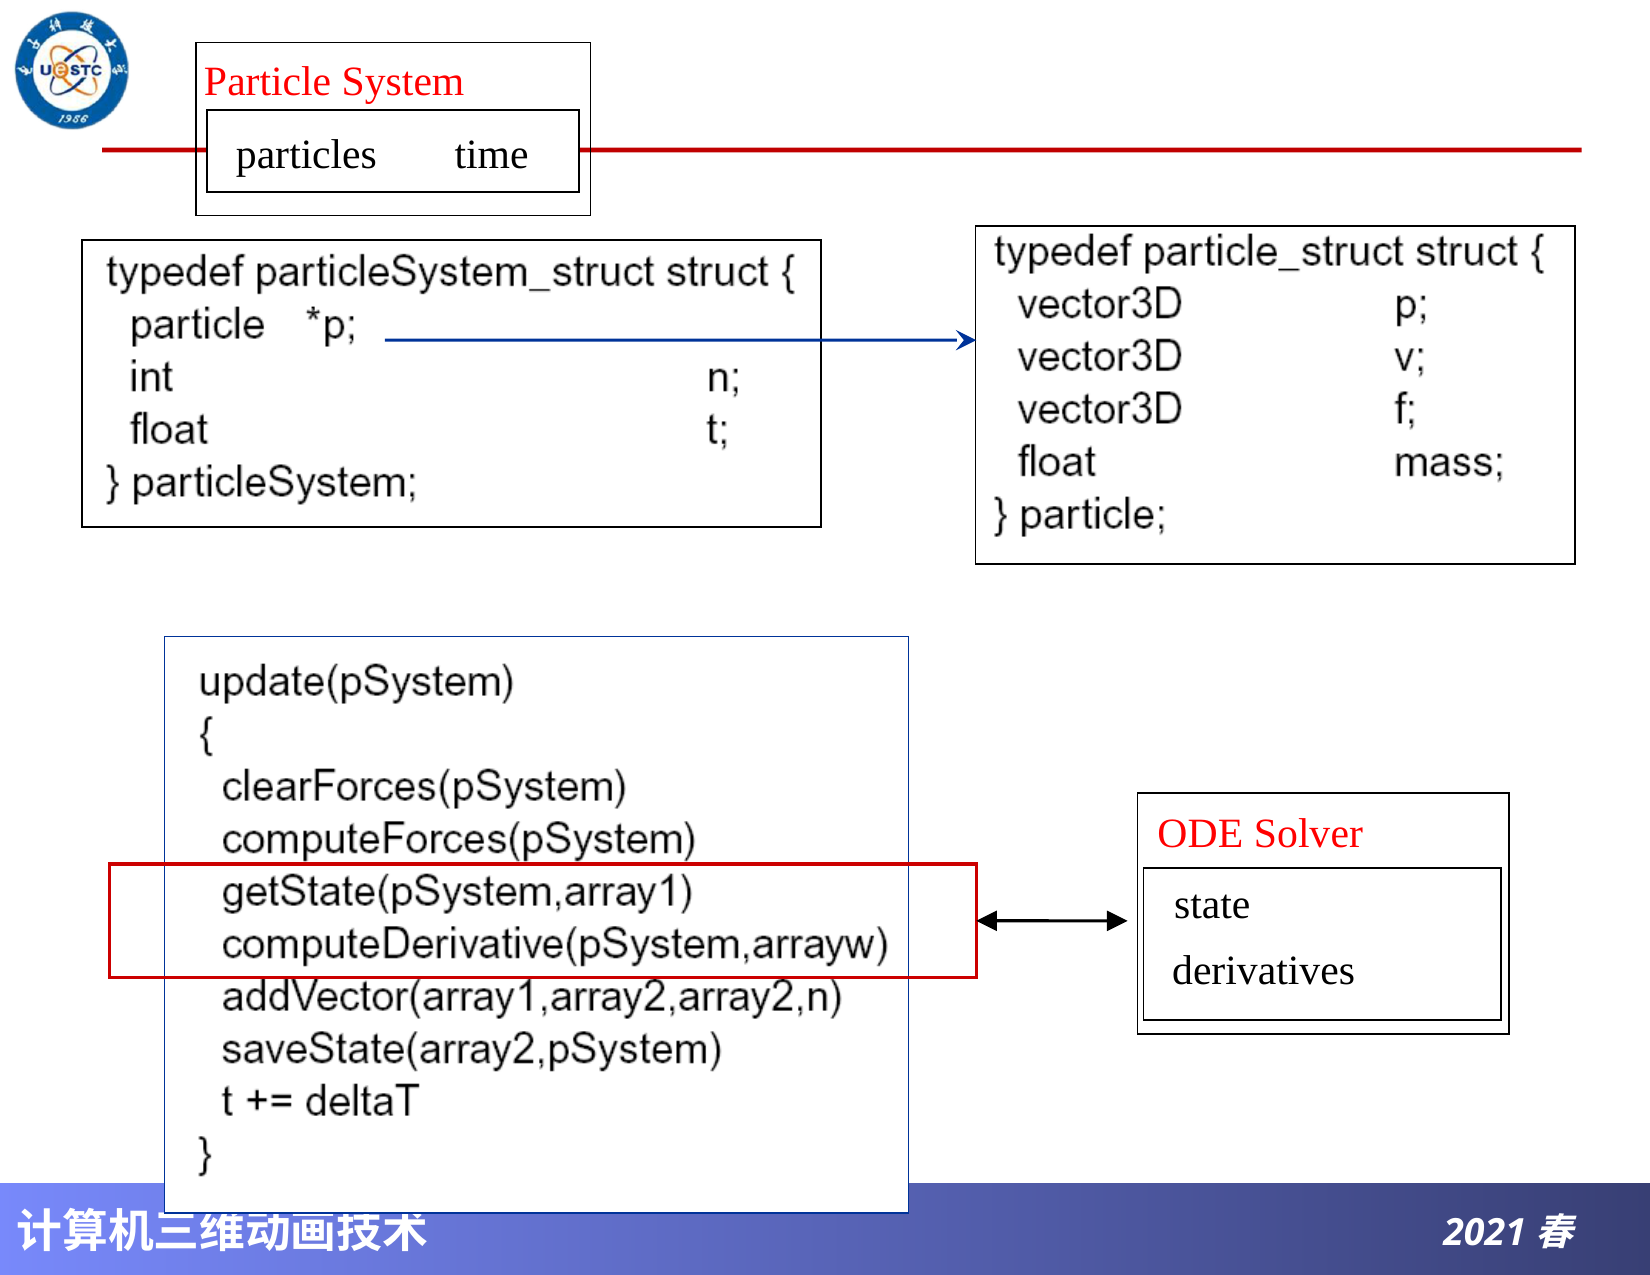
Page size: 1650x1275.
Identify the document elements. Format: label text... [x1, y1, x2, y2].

text_box [976, 910, 1128, 932]
picture [82, 240, 821, 527]
picture [976, 226, 1575, 564]
text_box [196, 42, 591, 216]
text_box [913, 864, 977, 978]
text_box Particle System [189, 46, 196, 112]
picture [164, 637, 908, 1213]
text_box [109, 864, 159, 978]
picture [0, 0, 136, 140]
text_box ODE Solver [1130, 797, 1137, 865]
text_box [1137, 793, 1509, 1035]
text_box [955, 329, 970, 351]
